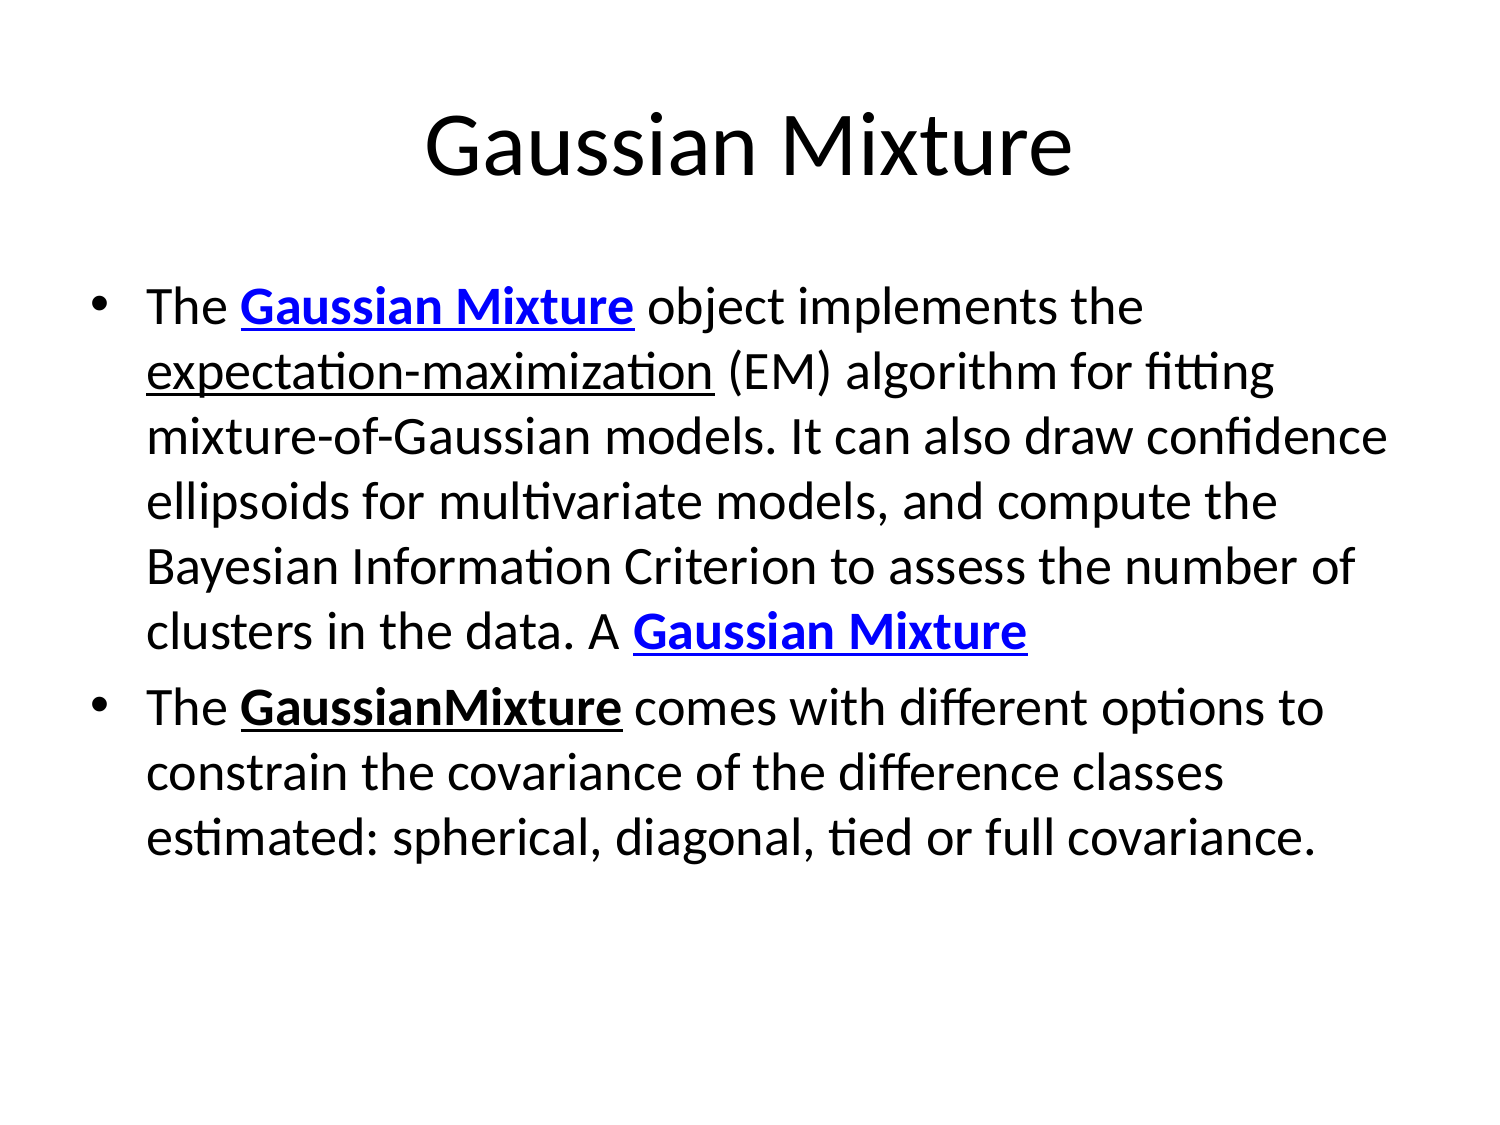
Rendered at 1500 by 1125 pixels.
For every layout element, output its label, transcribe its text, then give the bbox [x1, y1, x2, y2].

list The Gaussian Mixture object implements the expectation-maximization (EM) algorithm for fitting mixture-of-Gaussian models. It can also draw confidence ellipsoids for multivariate models, and compute the Bayesian Information Criterion to assess the number of clusters in the data. A Gaussian Mixture The GaussianMixture comes with different options to constrain the covariance of the difference classes estimated: spherical, diagonal, tied or full covariance. [75, 262, 1425, 1005]
title Gaussian Mixture [75, 45, 1425, 233]
